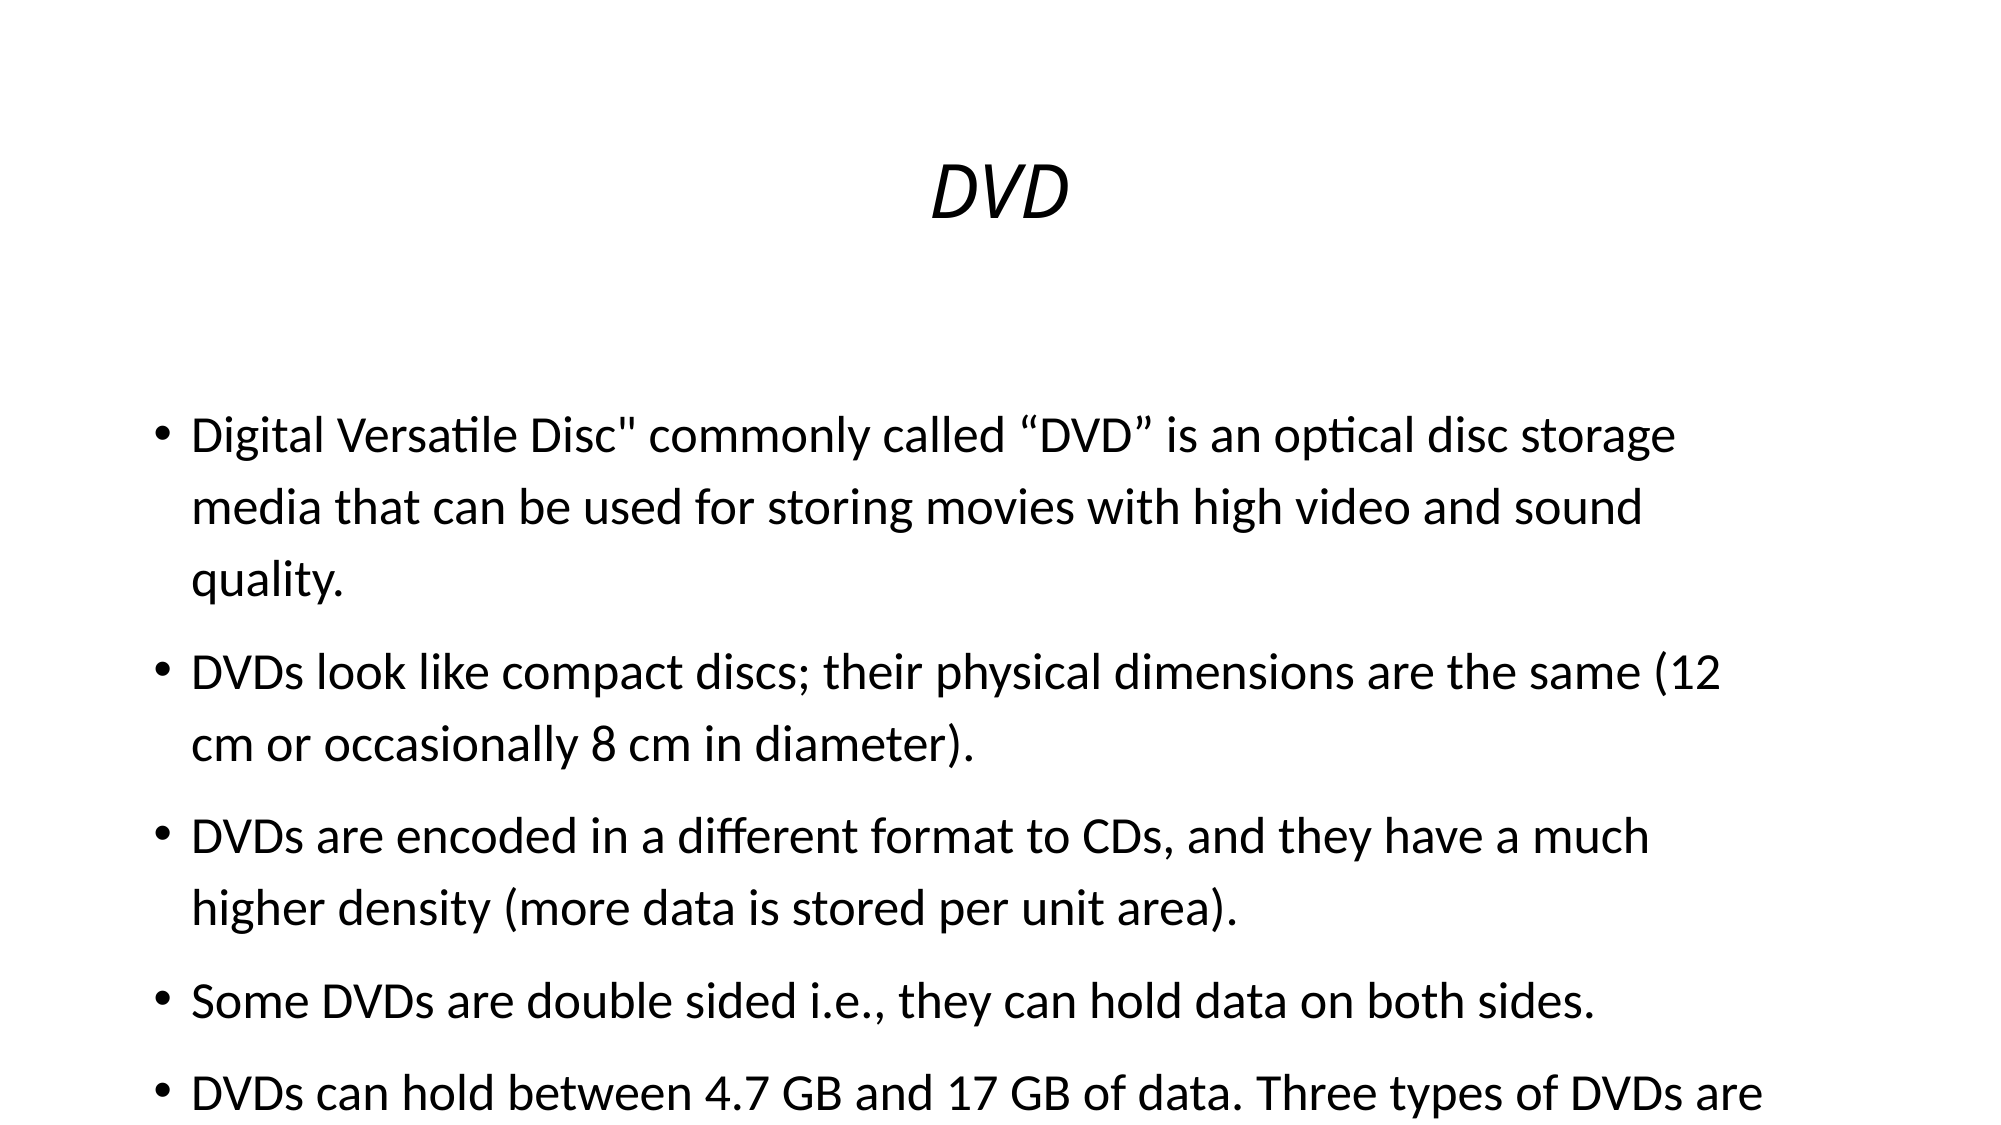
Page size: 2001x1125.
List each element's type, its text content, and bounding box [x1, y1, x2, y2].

text_box DVD [27, 136, 1973, 257]
list Digital Versatile Disc" commonly called “DVD” is an optical disc storage media that can be used for storing movies with high video and sound quality. DVDs look like compact discs; their physical dimensions are the same (12 cm or occasionally 8 cm in diameter). DVDs are encoded in a different format to CDs, and they have a much higher density (more data is stored per unit area). Some DVDs are double sided i.e., they can hold data on both sides. DVDs can hold between 4.7 GB and 17 GB of data. Three types of DVDs are the DVD-ROM (read only), DVD-R (recordable) and DVD-RW (rewritable). [63, 384, 1791, 1125]
